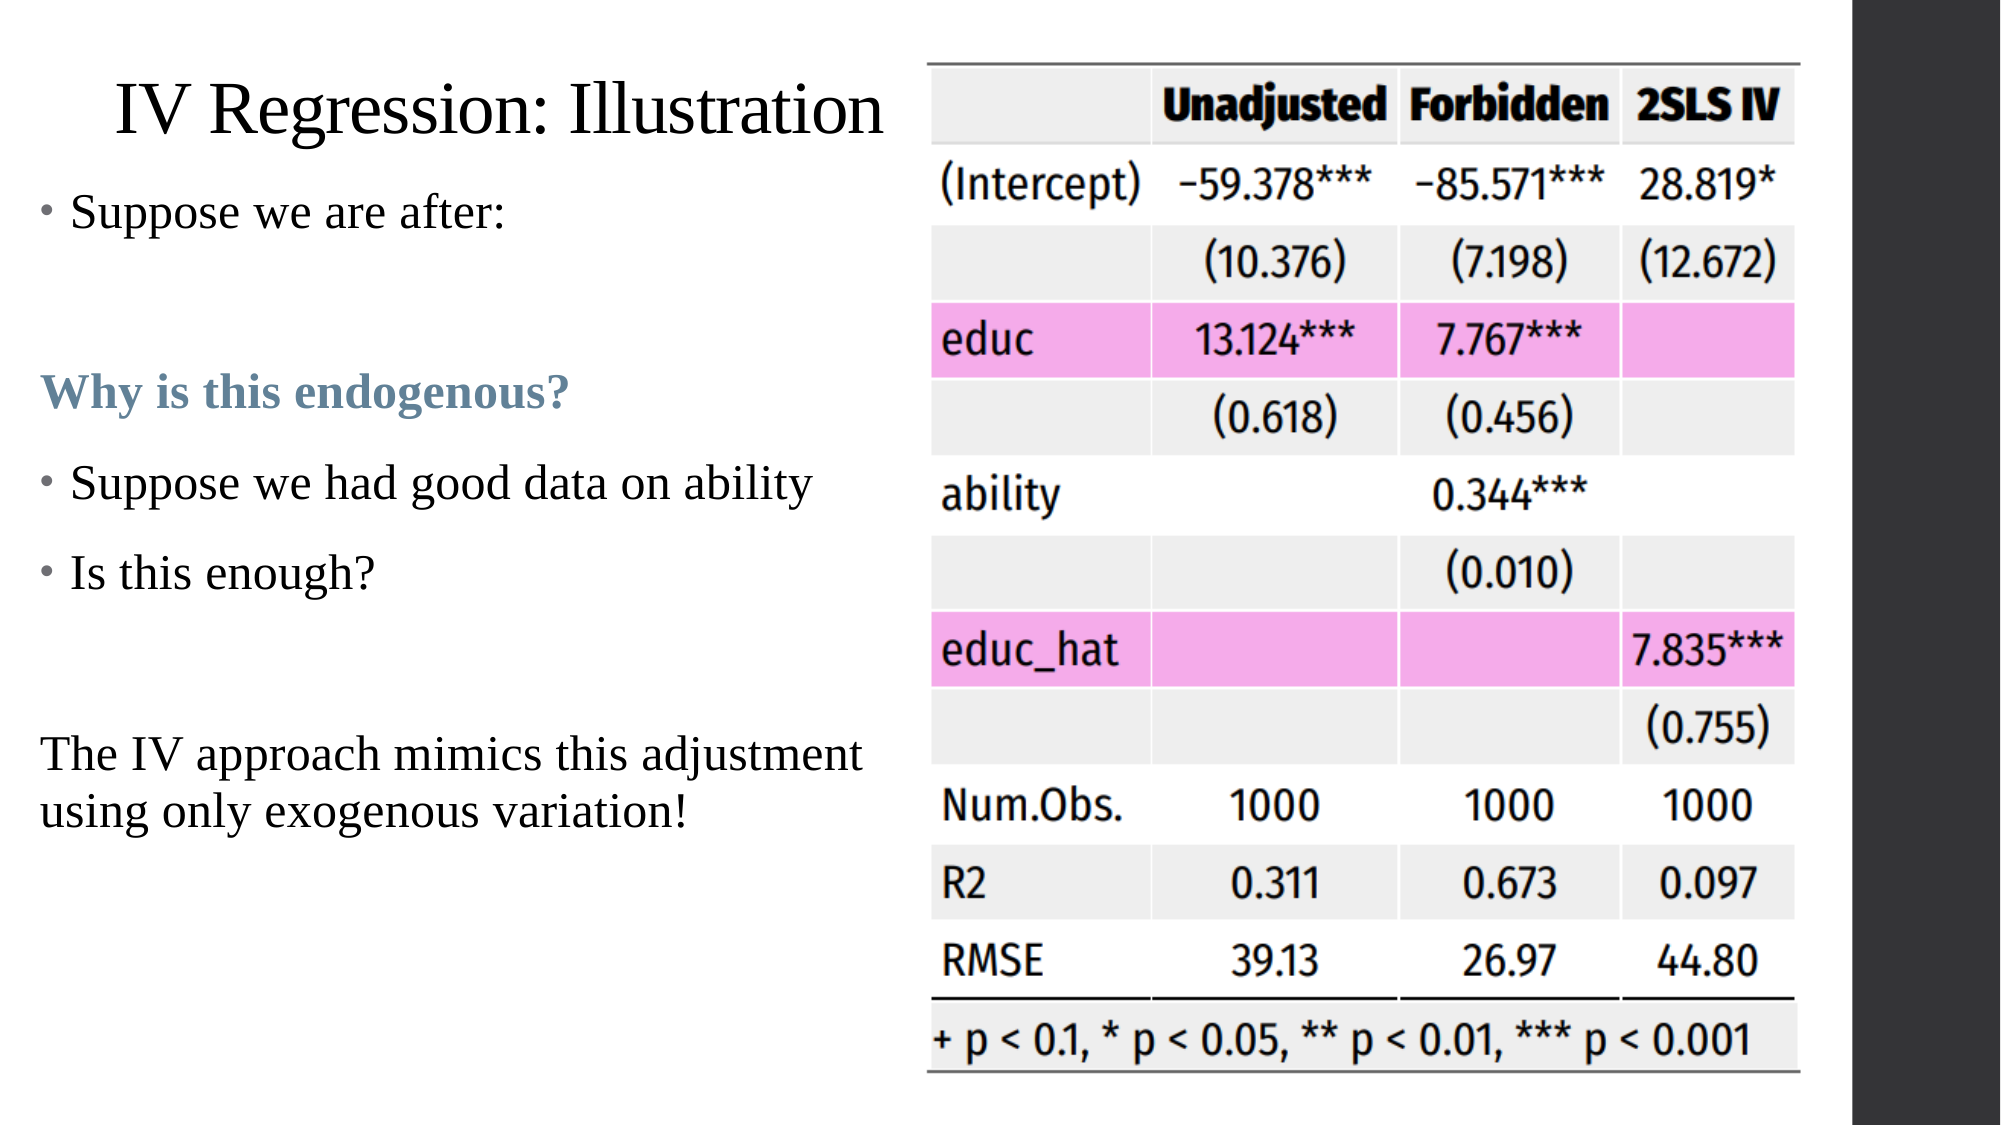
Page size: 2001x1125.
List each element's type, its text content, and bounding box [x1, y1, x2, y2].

title IV Regression: Illustration [99, 55, 905, 158]
picture [912, 49, 1813, 1084]
